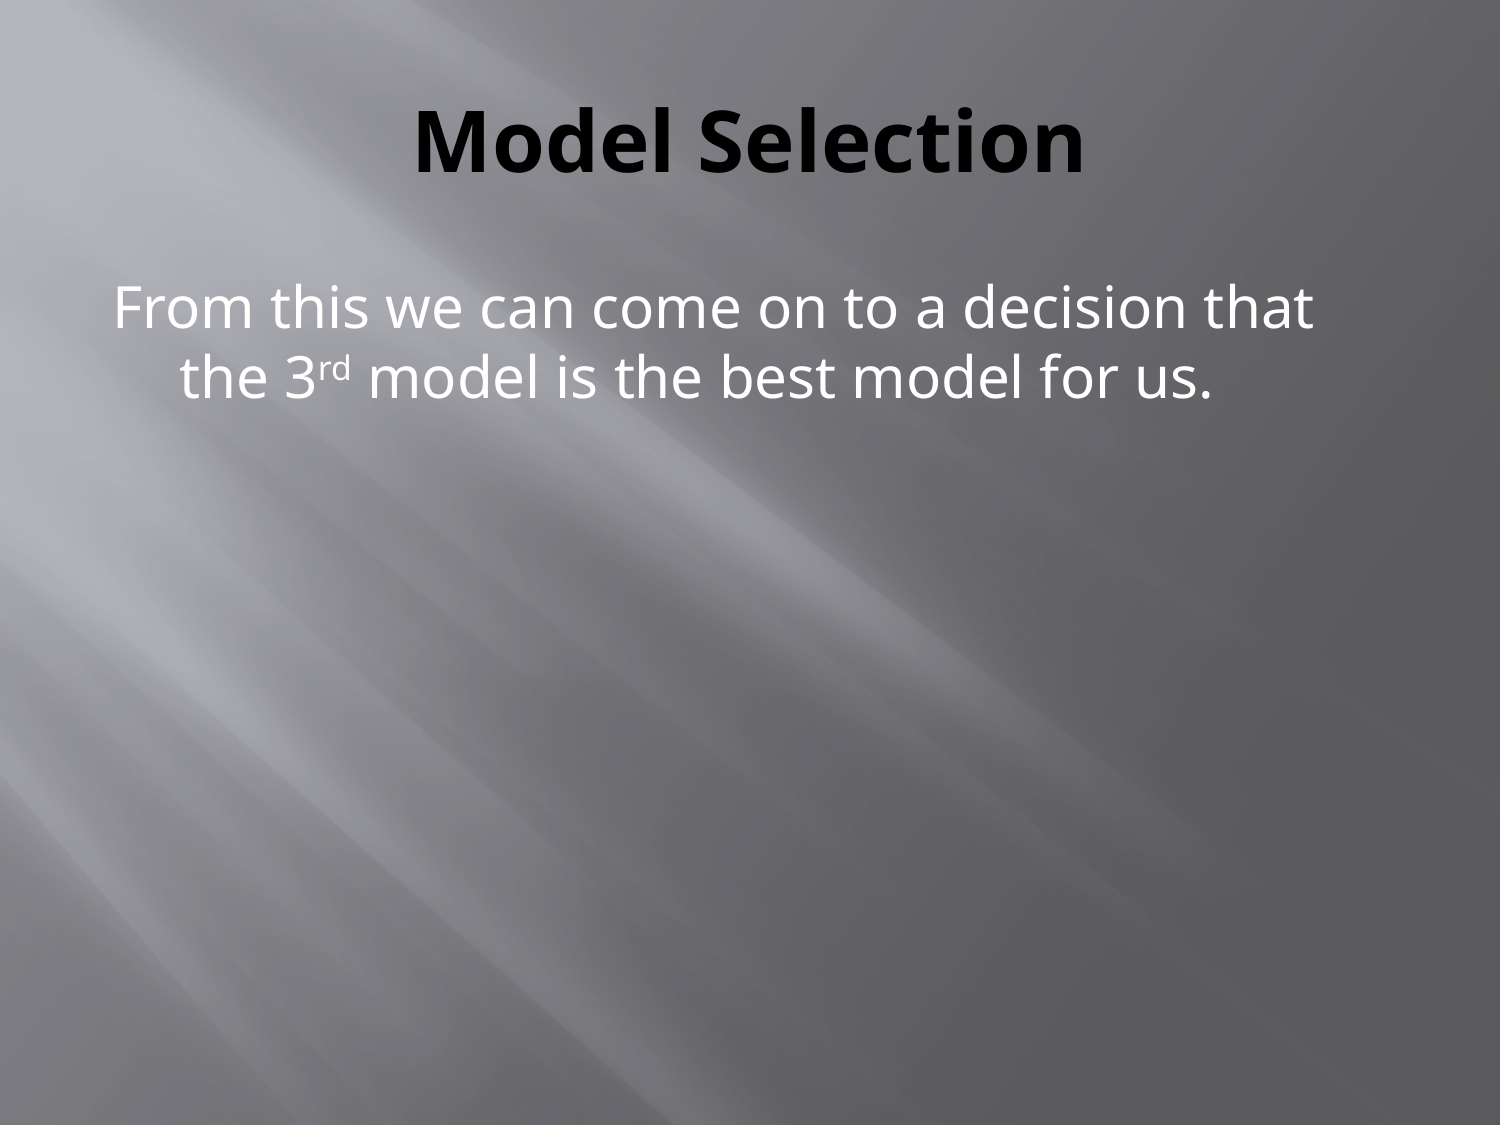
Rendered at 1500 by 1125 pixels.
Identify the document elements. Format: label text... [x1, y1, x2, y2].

title Model Selection [75, 45, 1425, 233]
list From this we can come on to a decision that the 3rd model is the best model for us. [75, 262, 1425, 1035]
